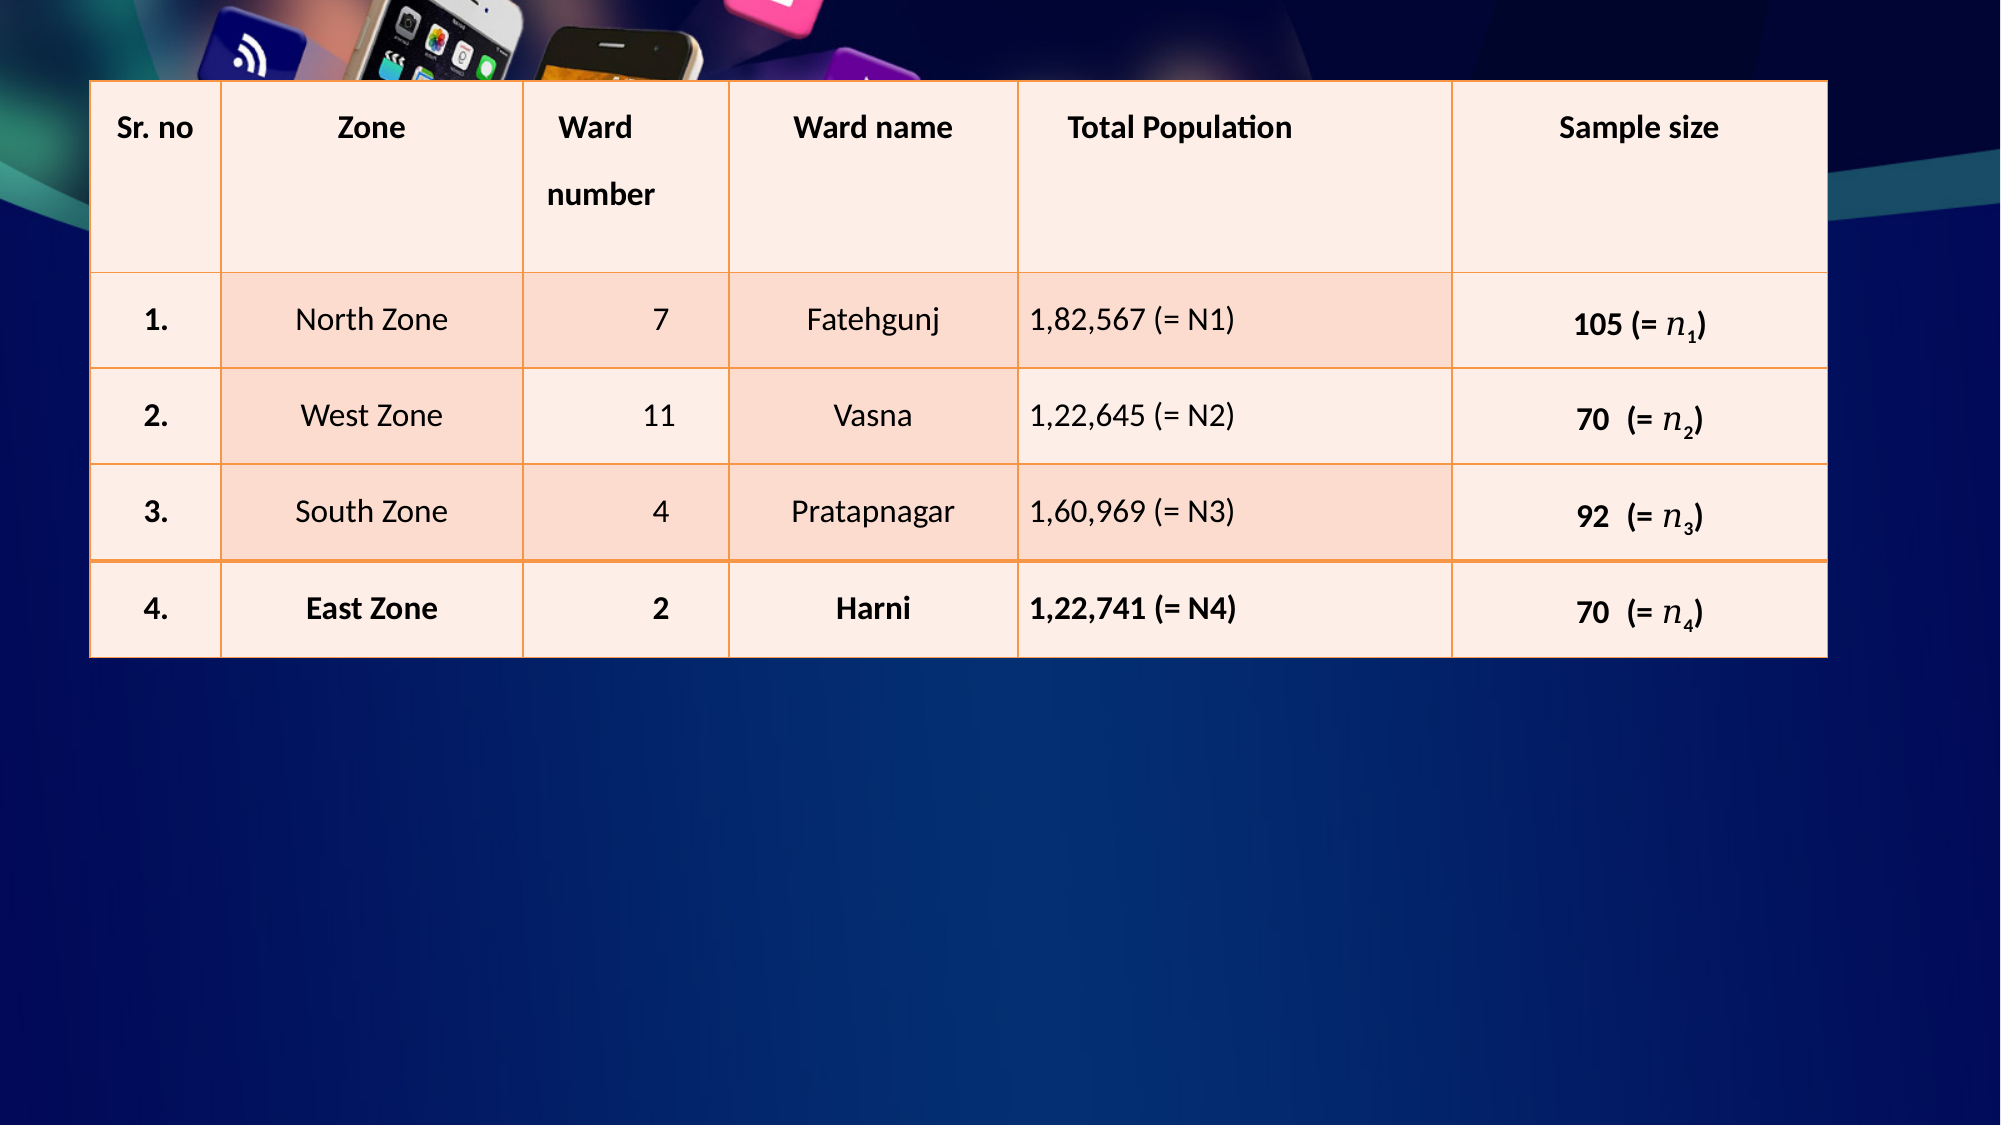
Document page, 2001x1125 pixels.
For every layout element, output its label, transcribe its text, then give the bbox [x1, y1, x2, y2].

table_cell 1,60,969 (= N3) [1019, 465, 1451, 559]
table_cell 11 [524, 369, 728, 463]
table_header Zone [222, 82, 522, 272]
table_header Ward name [730, 82, 1017, 272]
picture [0, 0, 2001, 1125]
table_cell 4 [524, 465, 728, 559]
table_cell 1,82,567 (= N1) [1019, 273, 1451, 367]
table_cell 1. [91, 273, 220, 367]
table_cell Vasna [730, 369, 1017, 463]
table_cell 2. [91, 369, 220, 463]
table_cell West Zone [222, 369, 522, 463]
table_cell Fatehgunj [730, 273, 1017, 367]
table_cell East Zone [222, 563, 522, 657]
table_cell Harni [730, 563, 1017, 657]
table_cell 3. [91, 465, 220, 559]
table_cell 70 (= 𝑛4) [1453, 563, 1827, 657]
table_cell South Zone [222, 465, 522, 559]
table_cell 92 (= 𝑛3) [1453, 465, 1827, 559]
table_cell 7 [524, 273, 728, 367]
table_cell 105 (= 𝑛1) [1453, 273, 1827, 367]
table_cell 4. [91, 563, 220, 657]
table_header Sample size [1453, 82, 1827, 272]
table_header Sr. no [91, 82, 220, 272]
table_cell 70 (= 𝑛2) [1453, 369, 1827, 463]
table_cell Pratapnagar [730, 465, 1017, 559]
table_cell 2 [524, 563, 728, 657]
table_cell 1,22,645 (= N2) [1019, 369, 1451, 463]
table_header Ward number [524, 82, 728, 272]
table_header Total Population [1019, 82, 1451, 272]
table_cell 1,22,741 (= N4) [1019, 563, 1451, 657]
table_cell North Zone [222, 273, 522, 367]
